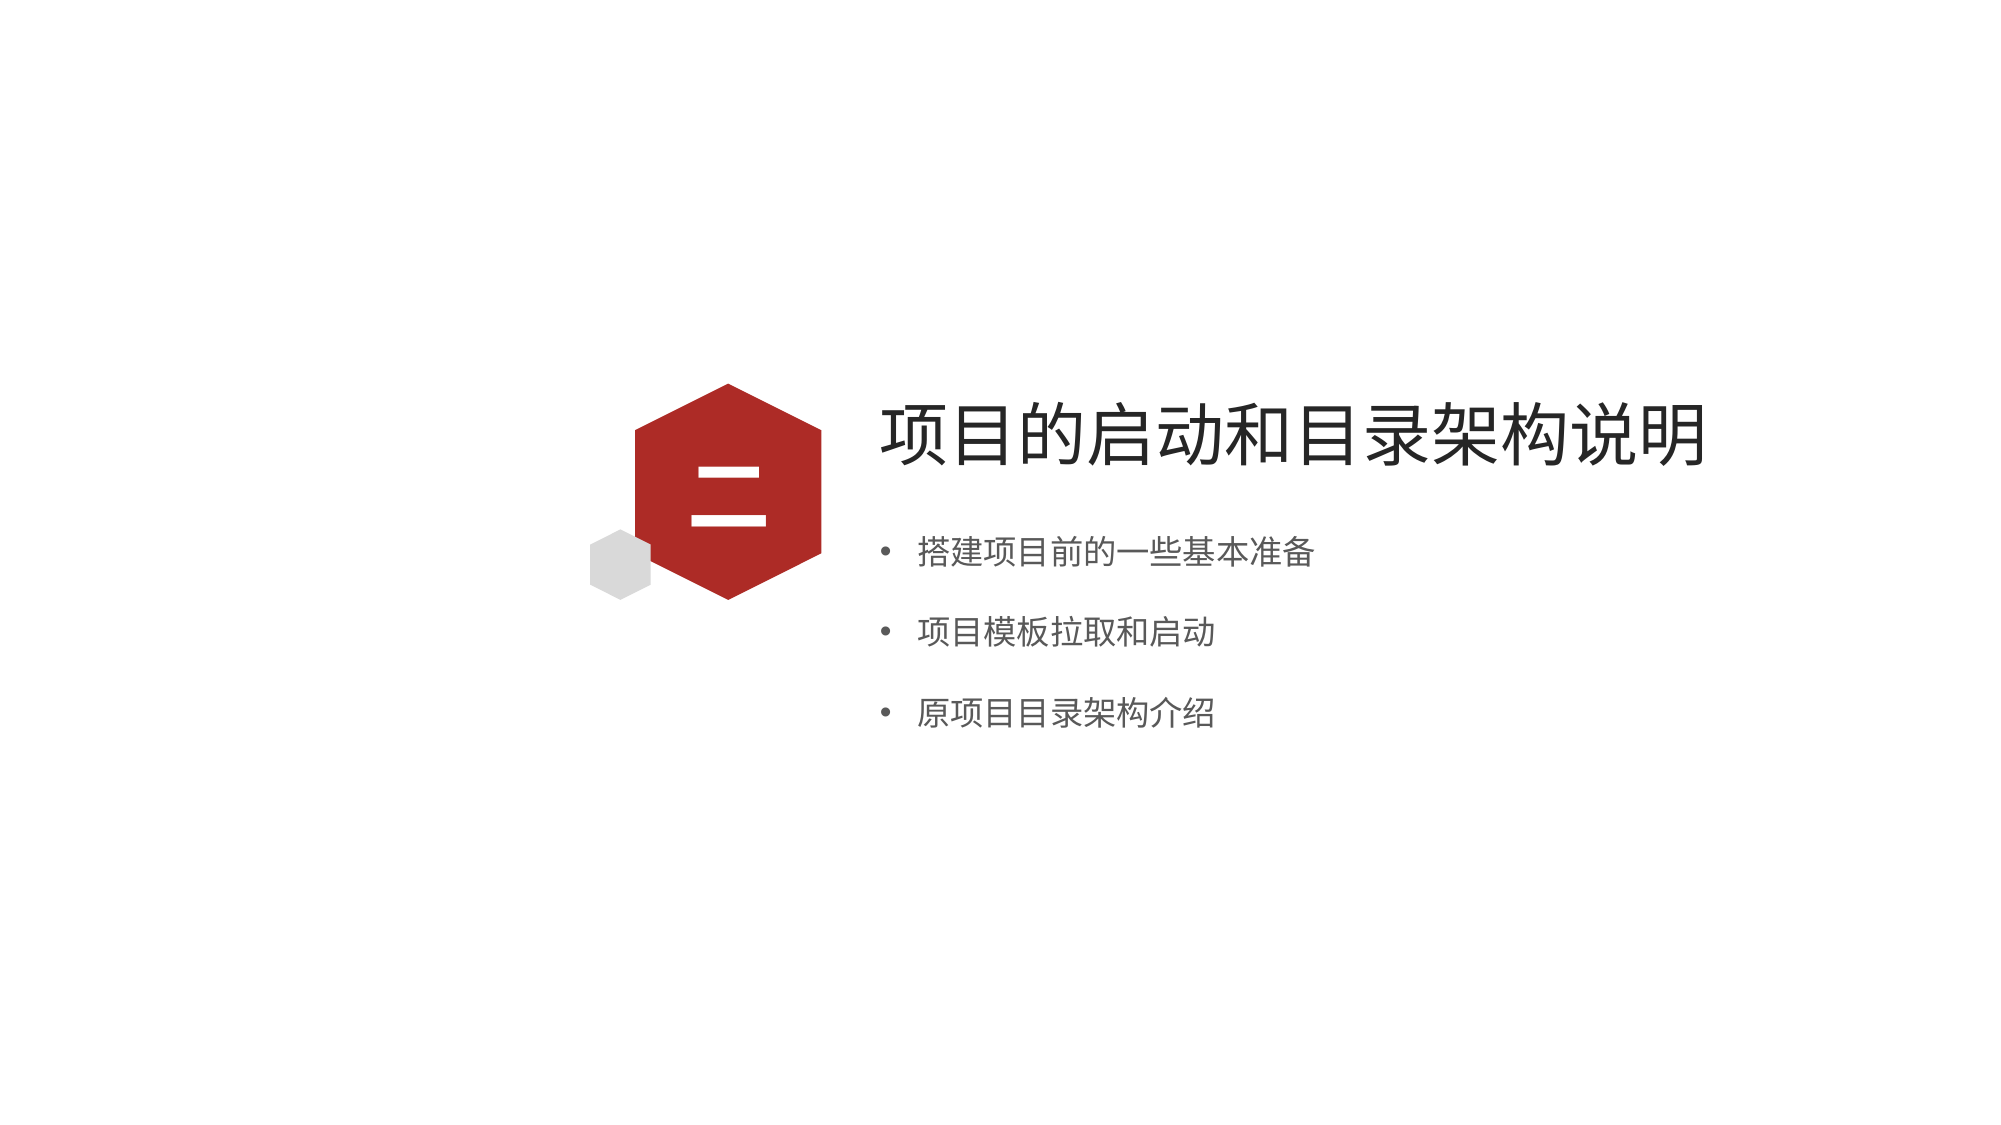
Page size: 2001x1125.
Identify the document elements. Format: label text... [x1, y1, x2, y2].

title 项目的启动和目录架构说明 [864, 393, 1969, 484]
list 二 [636, 404, 822, 594]
list 搭建项目前的一些基本准备 项目模板拉取和启动 原项目目录架构介绍 [864, 503, 1762, 837]
